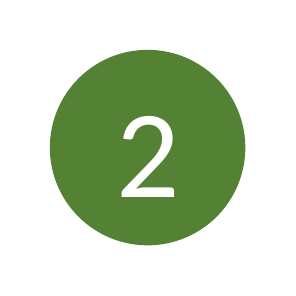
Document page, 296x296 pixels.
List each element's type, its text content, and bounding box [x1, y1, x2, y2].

text_box 2 [48, 48, 247, 247]
